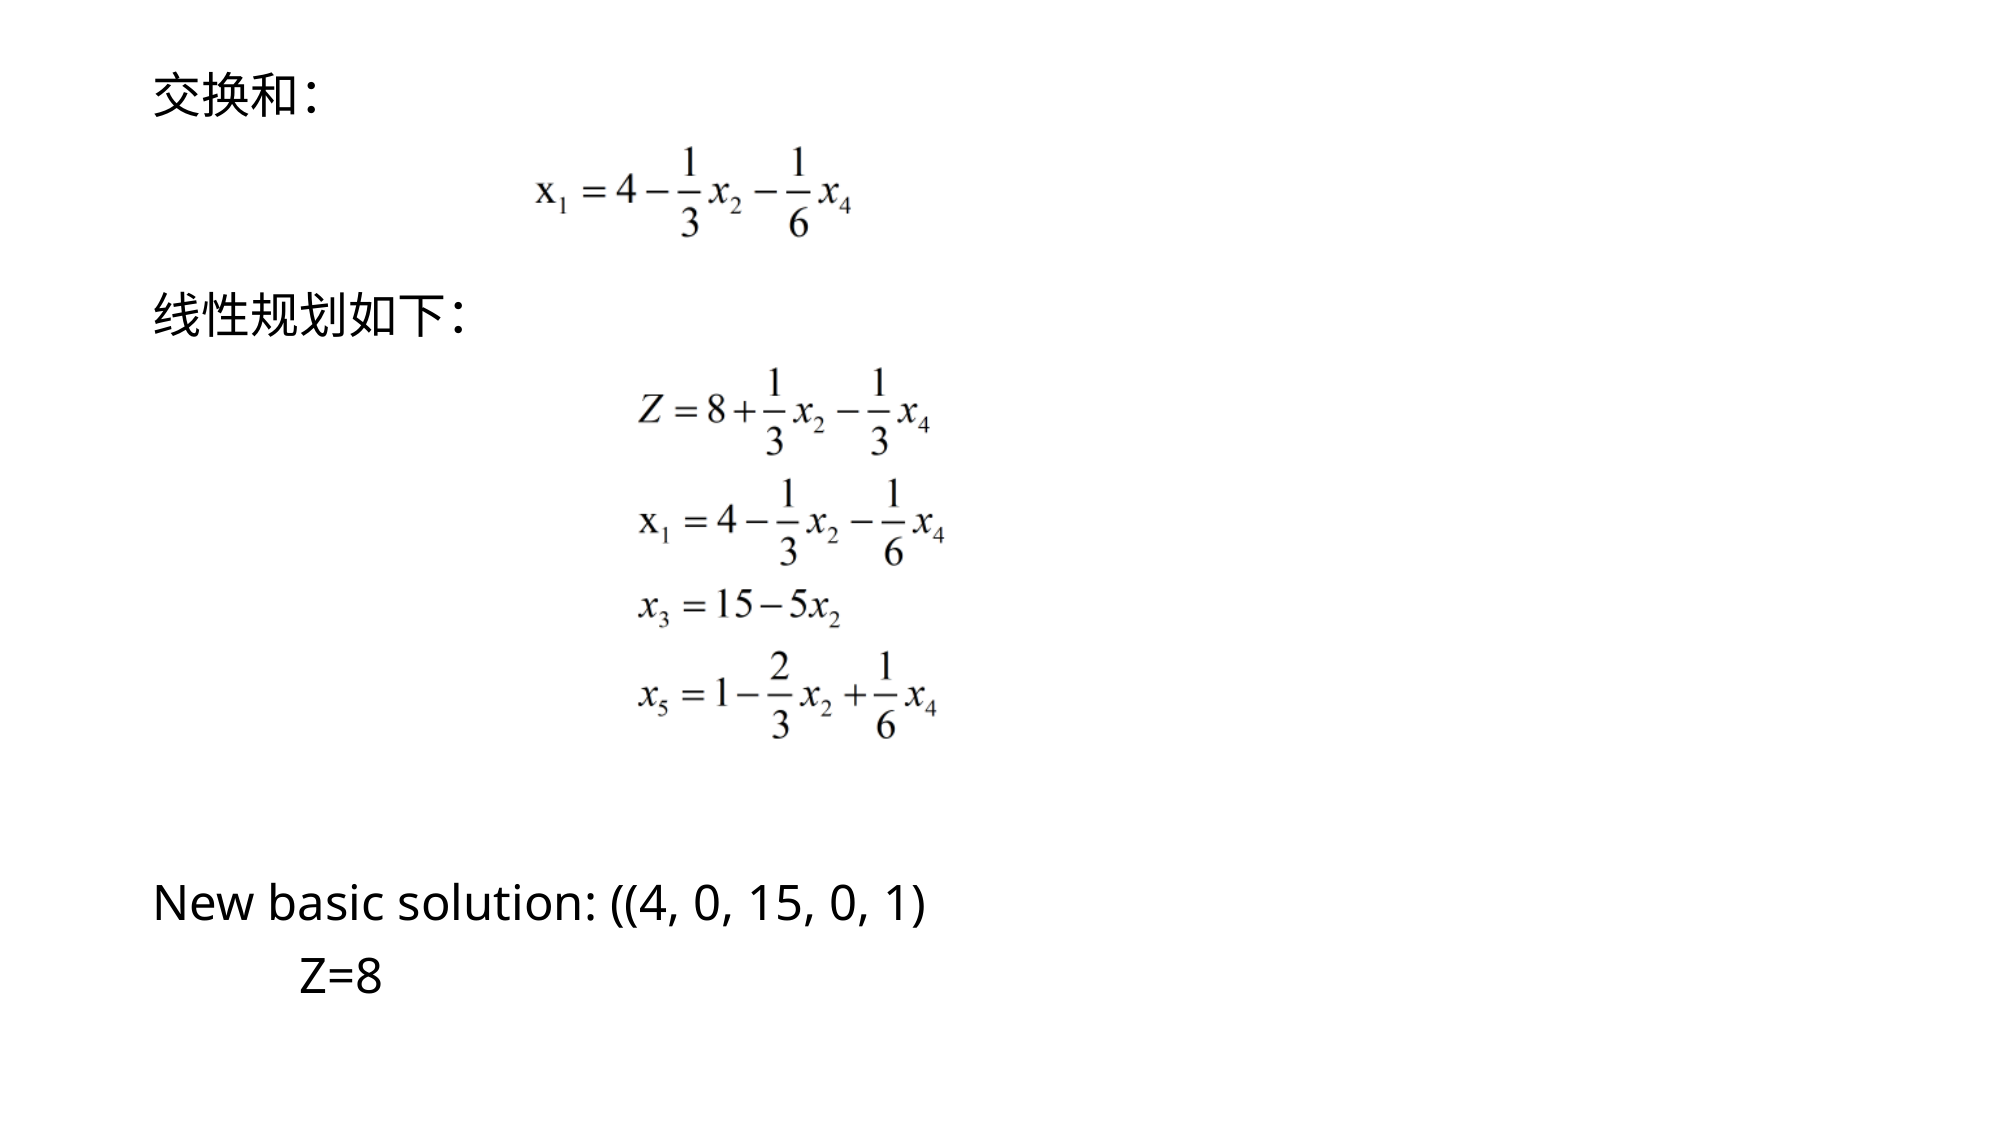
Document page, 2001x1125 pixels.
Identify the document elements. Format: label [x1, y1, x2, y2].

picture [527, 141, 859, 242]
picture [632, 357, 965, 753]
